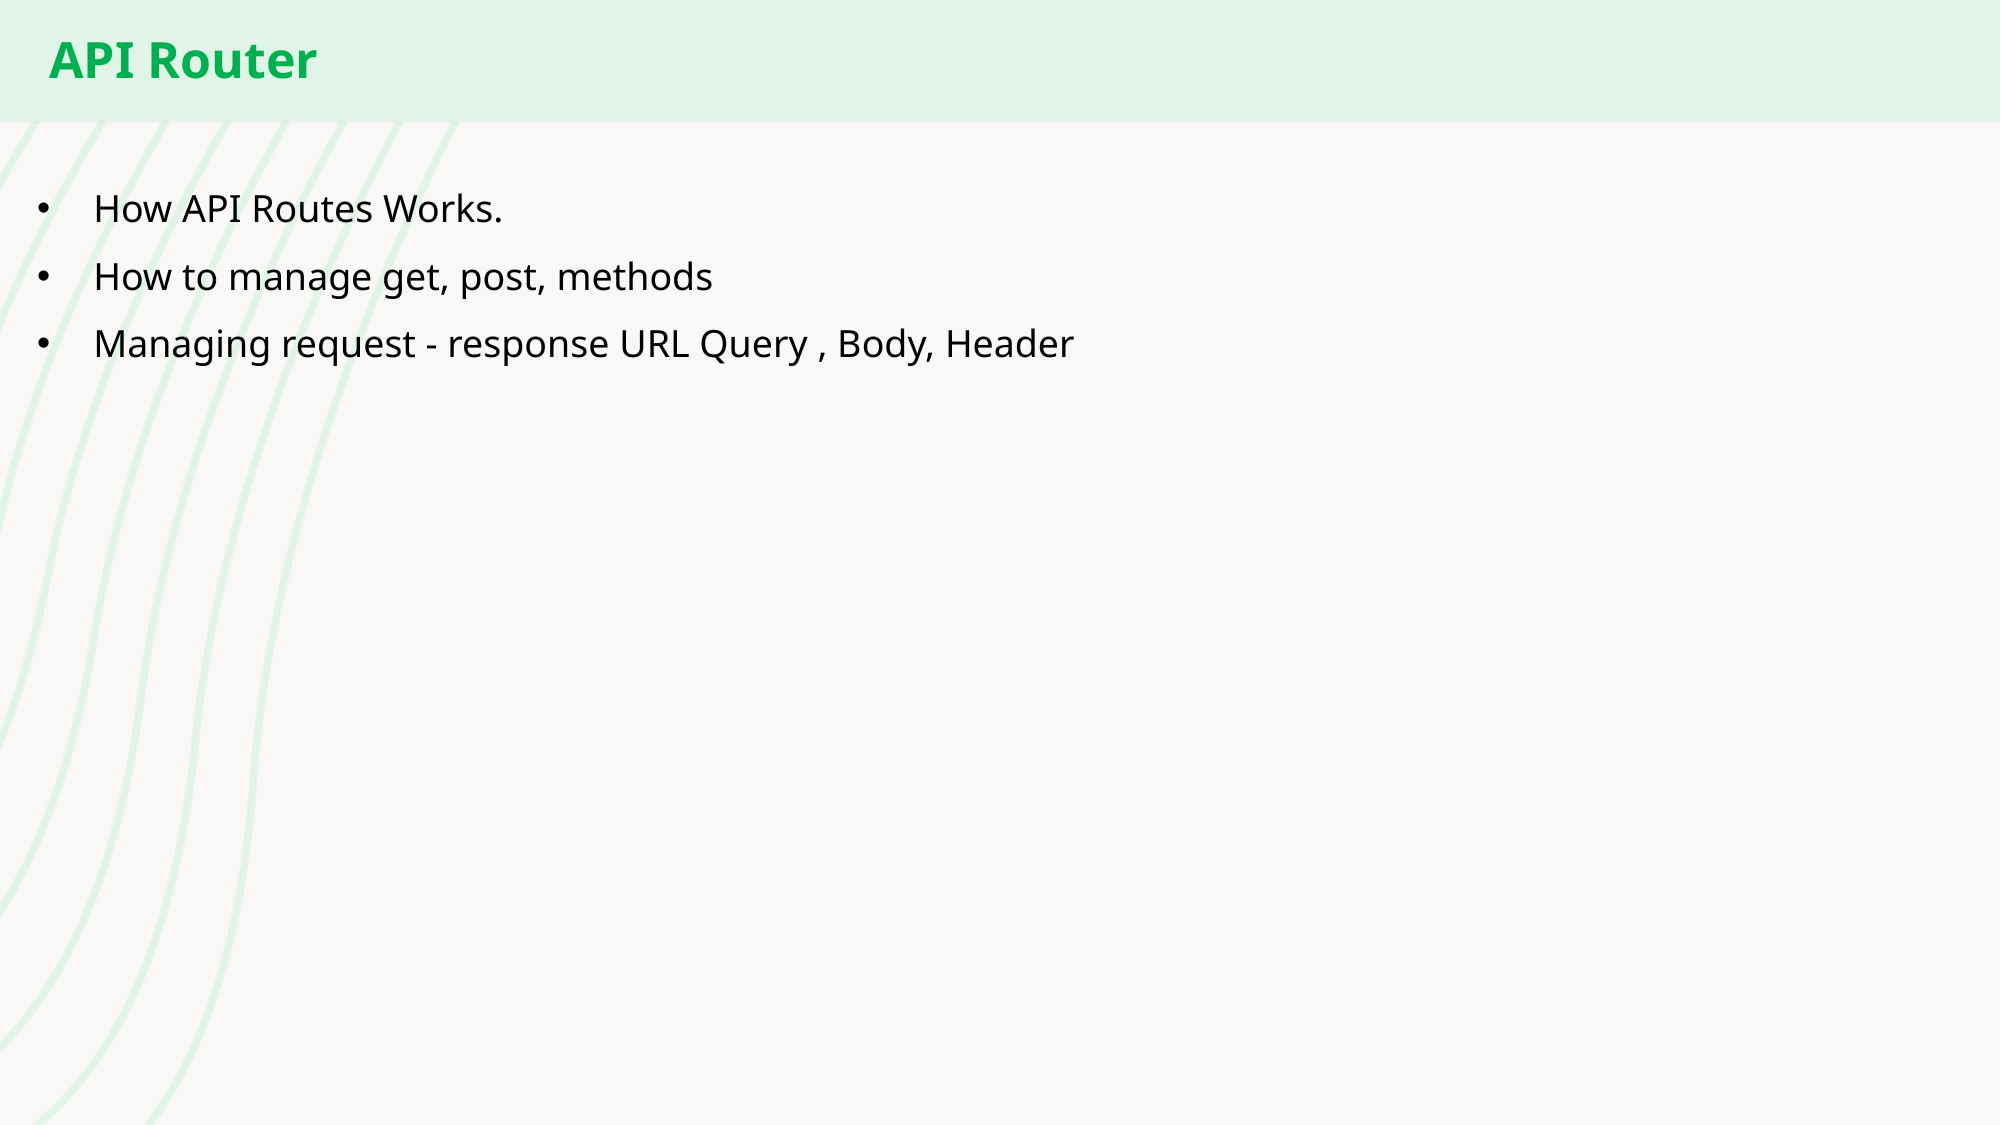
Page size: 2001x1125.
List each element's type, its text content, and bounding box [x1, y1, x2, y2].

picture [0, 0, 2001, 1125]
text_box API Router [34, 20, 829, 96]
text_box How API Routes Works. How to manage get, post, methods Managing request - response URL Query , Body, Header [22, 155, 1101, 373]
